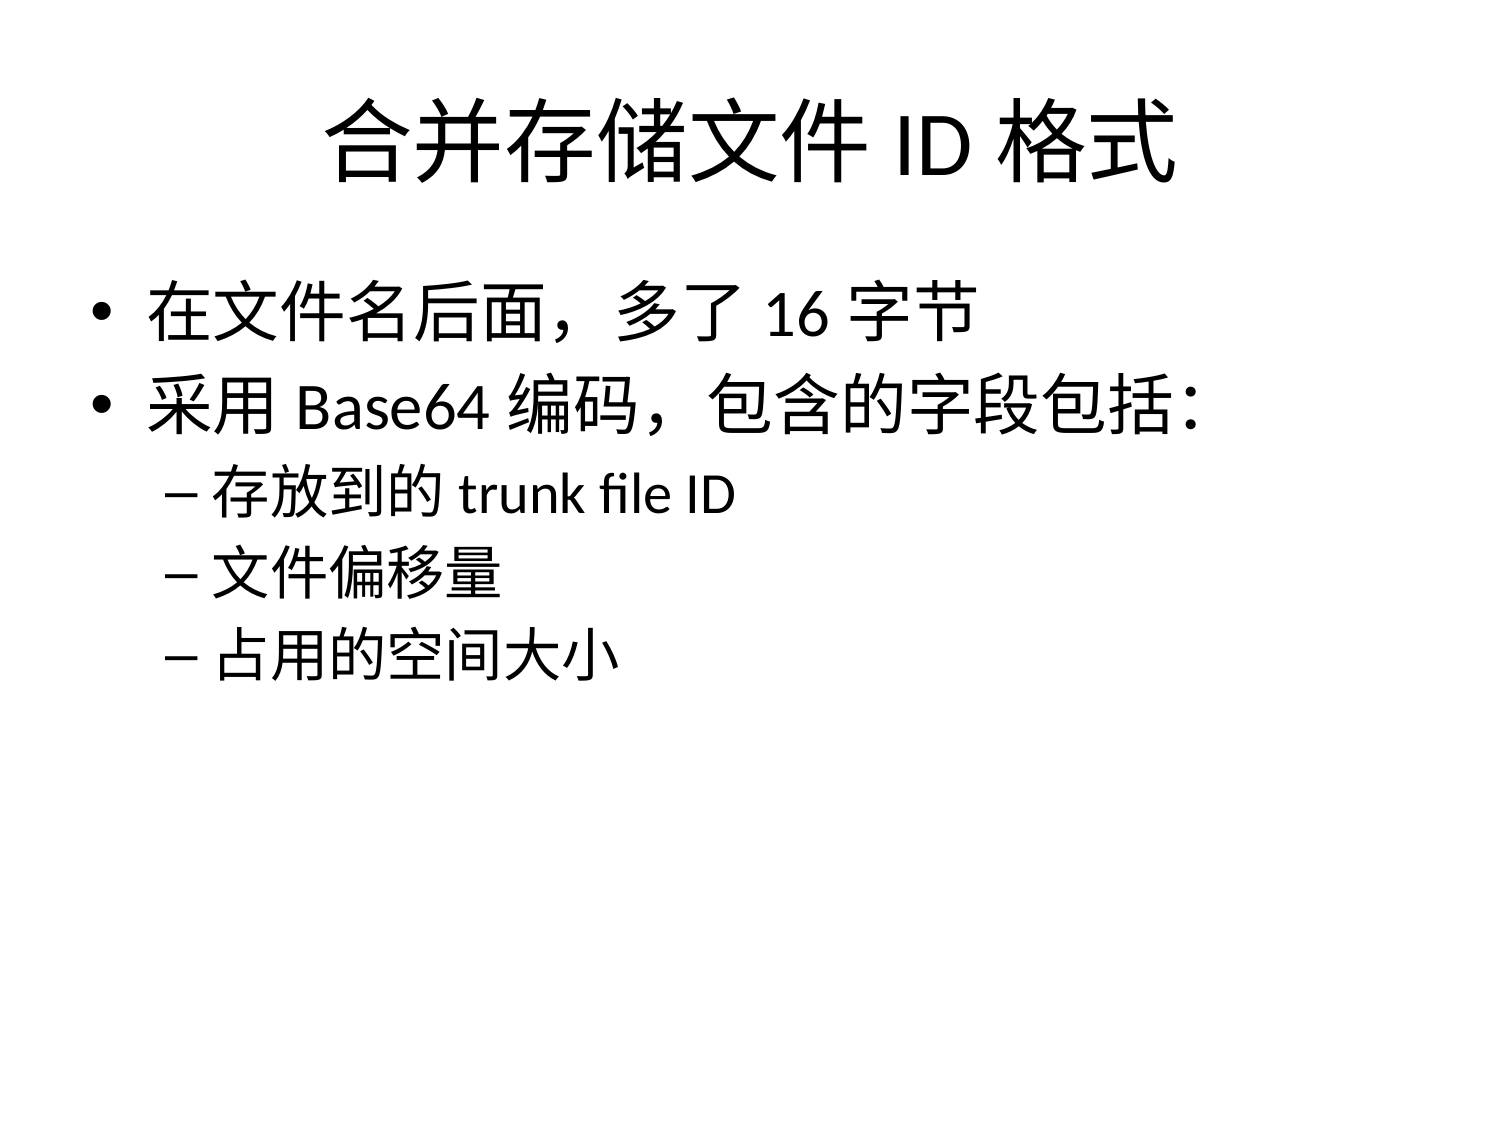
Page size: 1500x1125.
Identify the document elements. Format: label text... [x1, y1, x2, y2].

list 在文件名后面，多了16字节 采用Base64编码，包含的字段包括： 存放到的trunk file ID 文件偏移量 占用的空间大小 [75, 262, 1425, 1005]
title 合并存储文件ID格式 [75, 45, 1425, 233]
